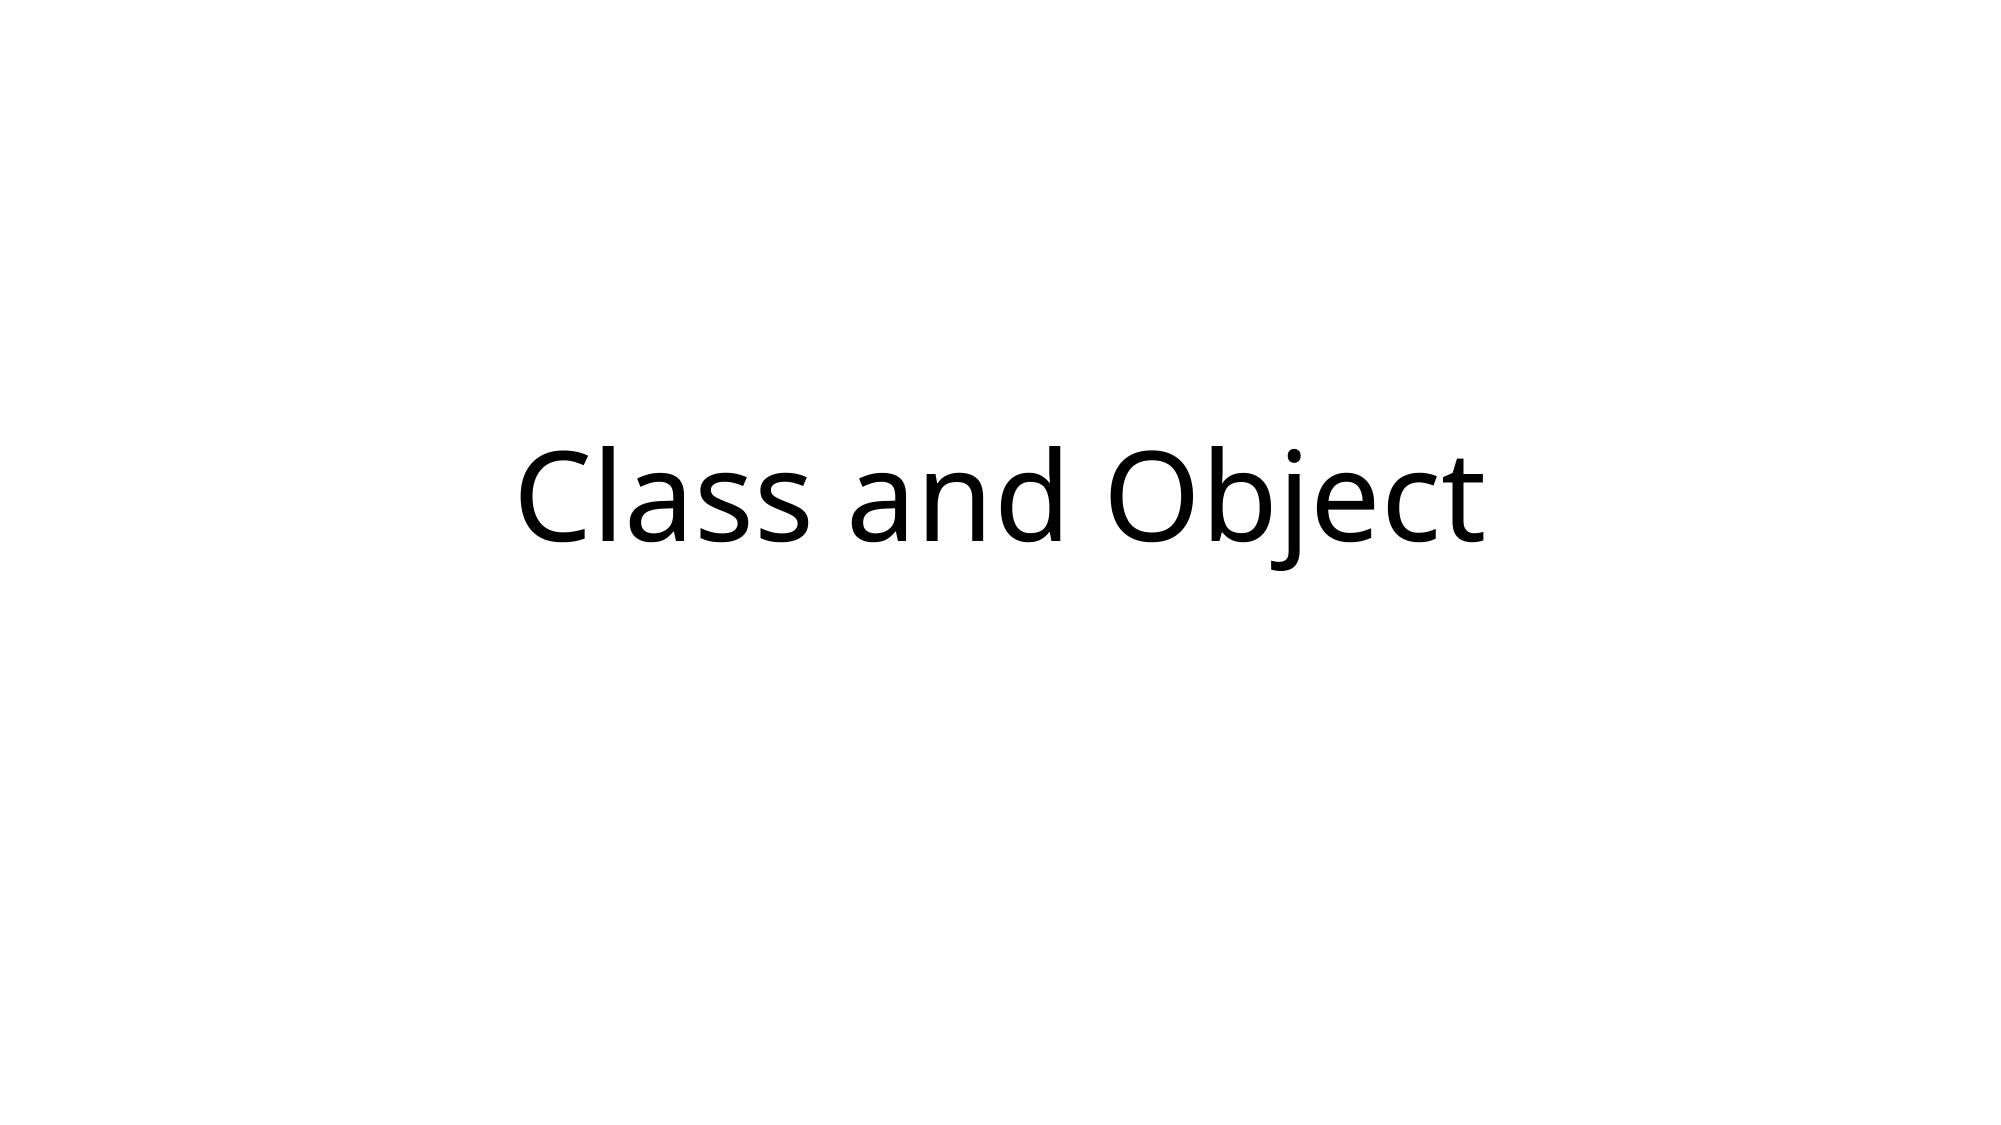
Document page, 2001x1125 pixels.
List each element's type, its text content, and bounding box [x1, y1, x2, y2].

title Class and Object [249, 184, 1750, 576]
